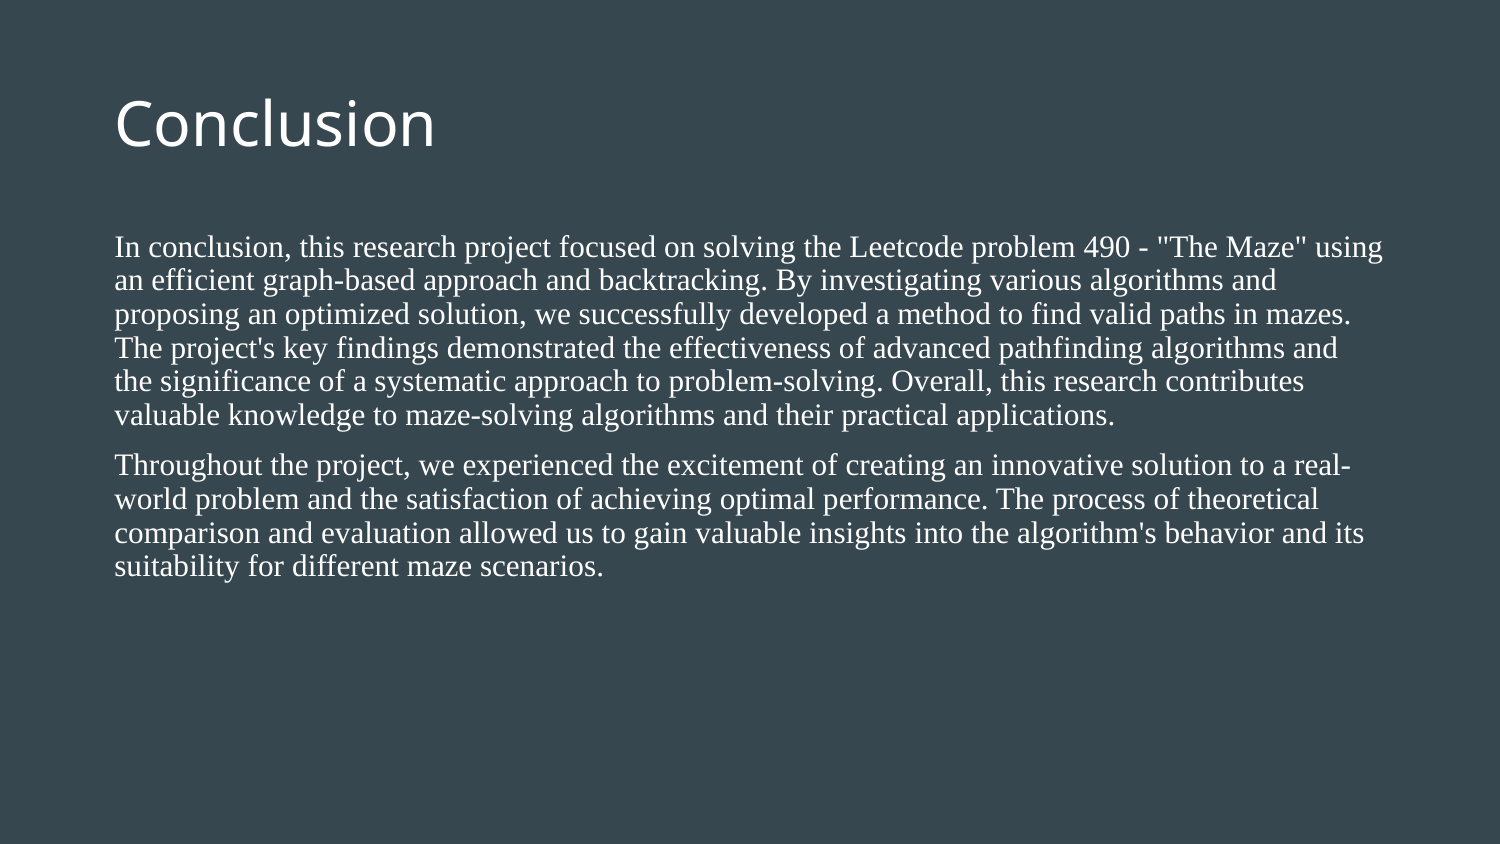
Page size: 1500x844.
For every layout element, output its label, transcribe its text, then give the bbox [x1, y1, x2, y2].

list In conclusion, this research project focused on solving the Leetcode problem 490 - "The Maze" using an efficient graph-based approach and backtracking. By investigating various algorithms and proposing an optimized solution, we successfully developed a method to find valid paths in mazes. The project's key findings demonstrated the effectiveness of advanced pathfinding algorithms and the significance of a systematic approach to problem-solving. Overall, this research contributes valuable knowledge to maze-solving algorithms and their practical applications. Throughout the project, we experienced the excitement of creating an innovative solution to a real-world problem and the satisfaction of achieving optimal performance. The process of theoretical comparison and evaluation allowed us to gain valuable insights into the algorithm's behavior and its suitability for different maze scenarios. [103, 224, 1397, 760]
title Conclusion [103, 44, 1397, 208]
